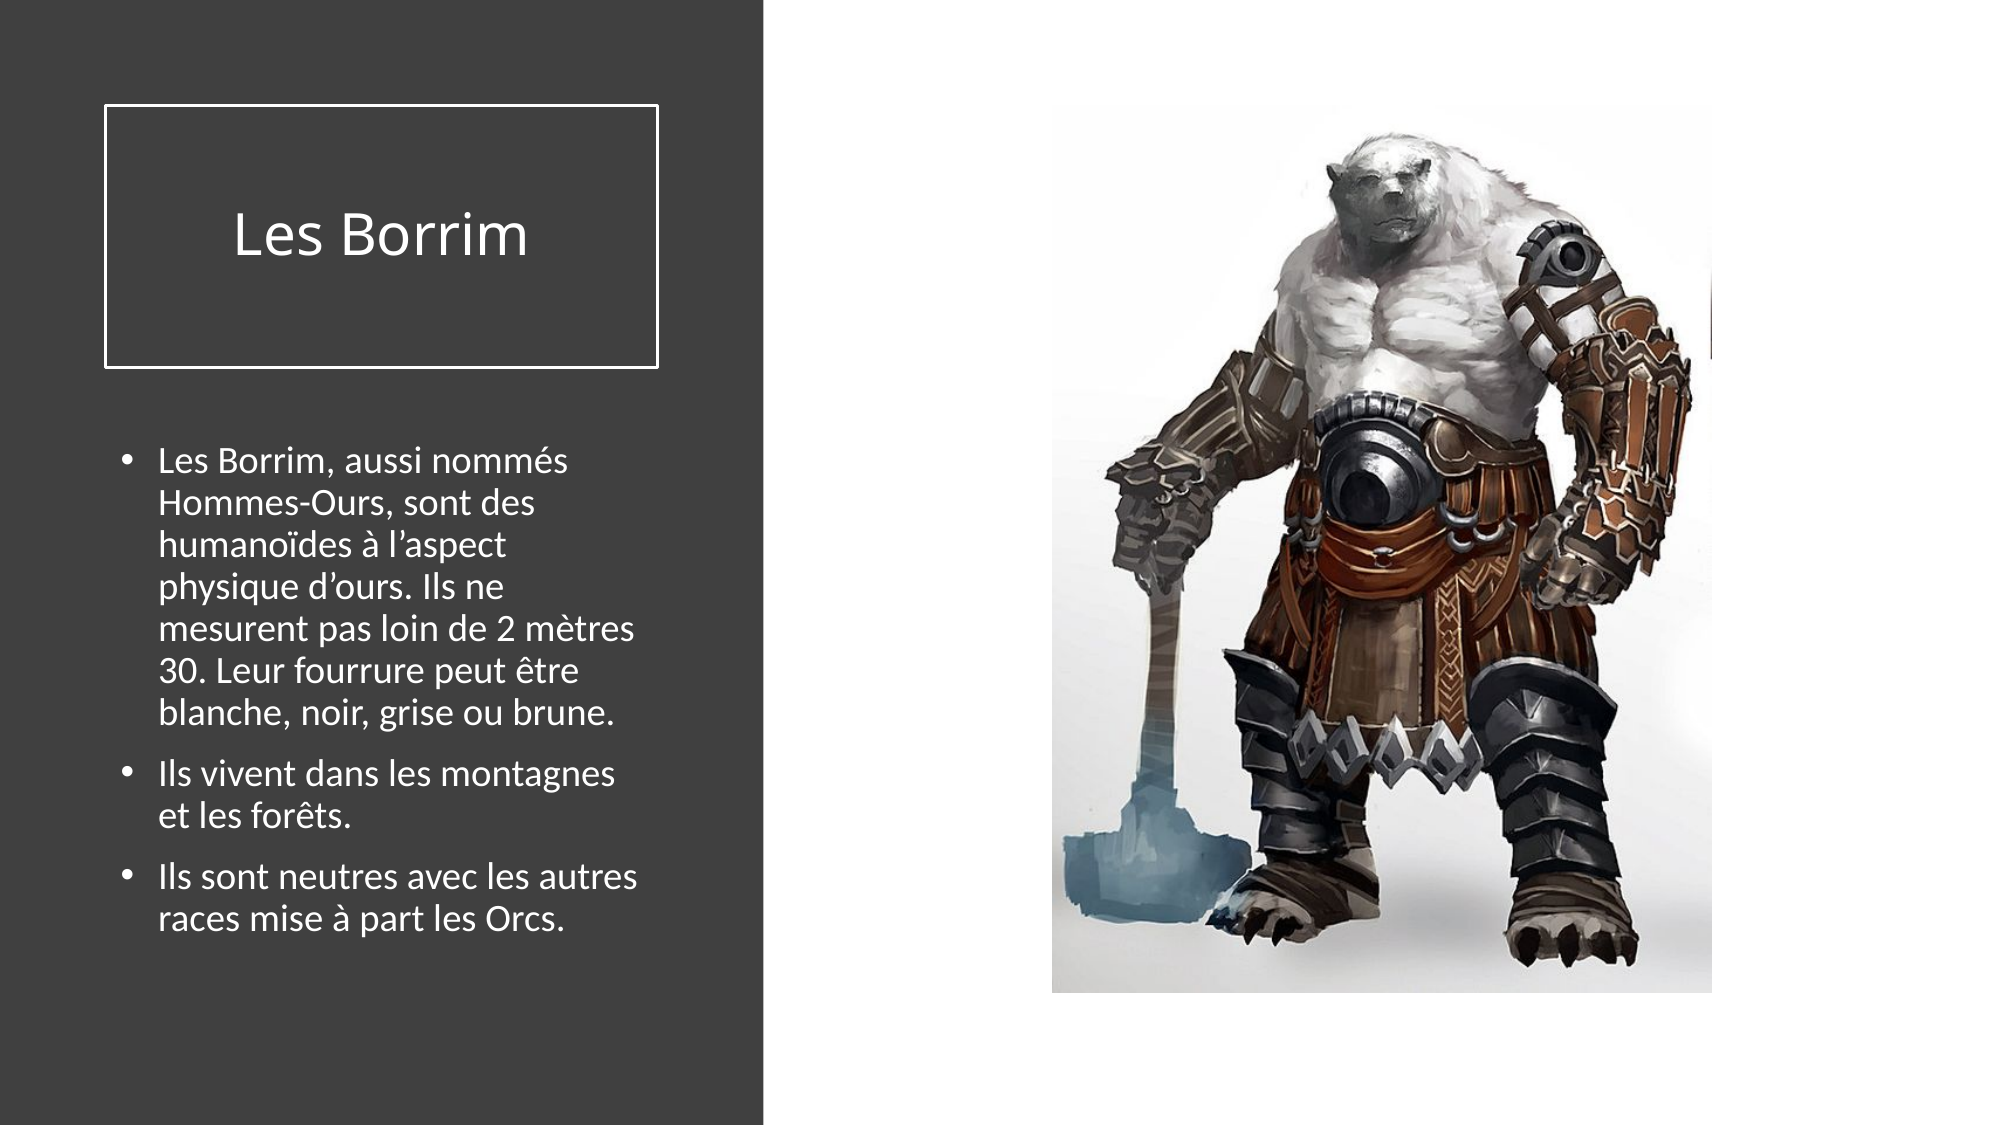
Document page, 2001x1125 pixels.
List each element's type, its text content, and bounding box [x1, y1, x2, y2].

list Les Borrim, aussi nommés Hommes-Ours, sont des humanoïdes à l’aspect physique d’ours. Ils ne mesurent pas loin de 2 mètres 30. Leur fourrure peut être blanche, noir, grise ou brune. Ils vivent dans les montagnes et les forêts. Ils sont neutres avec les autres races mise à part les Orcs. [105, 432, 658, 994]
title Les Borrim [105, 105, 658, 368]
text_box [0, 0, 764, 1125]
picture [1052, 105, 1712, 993]
